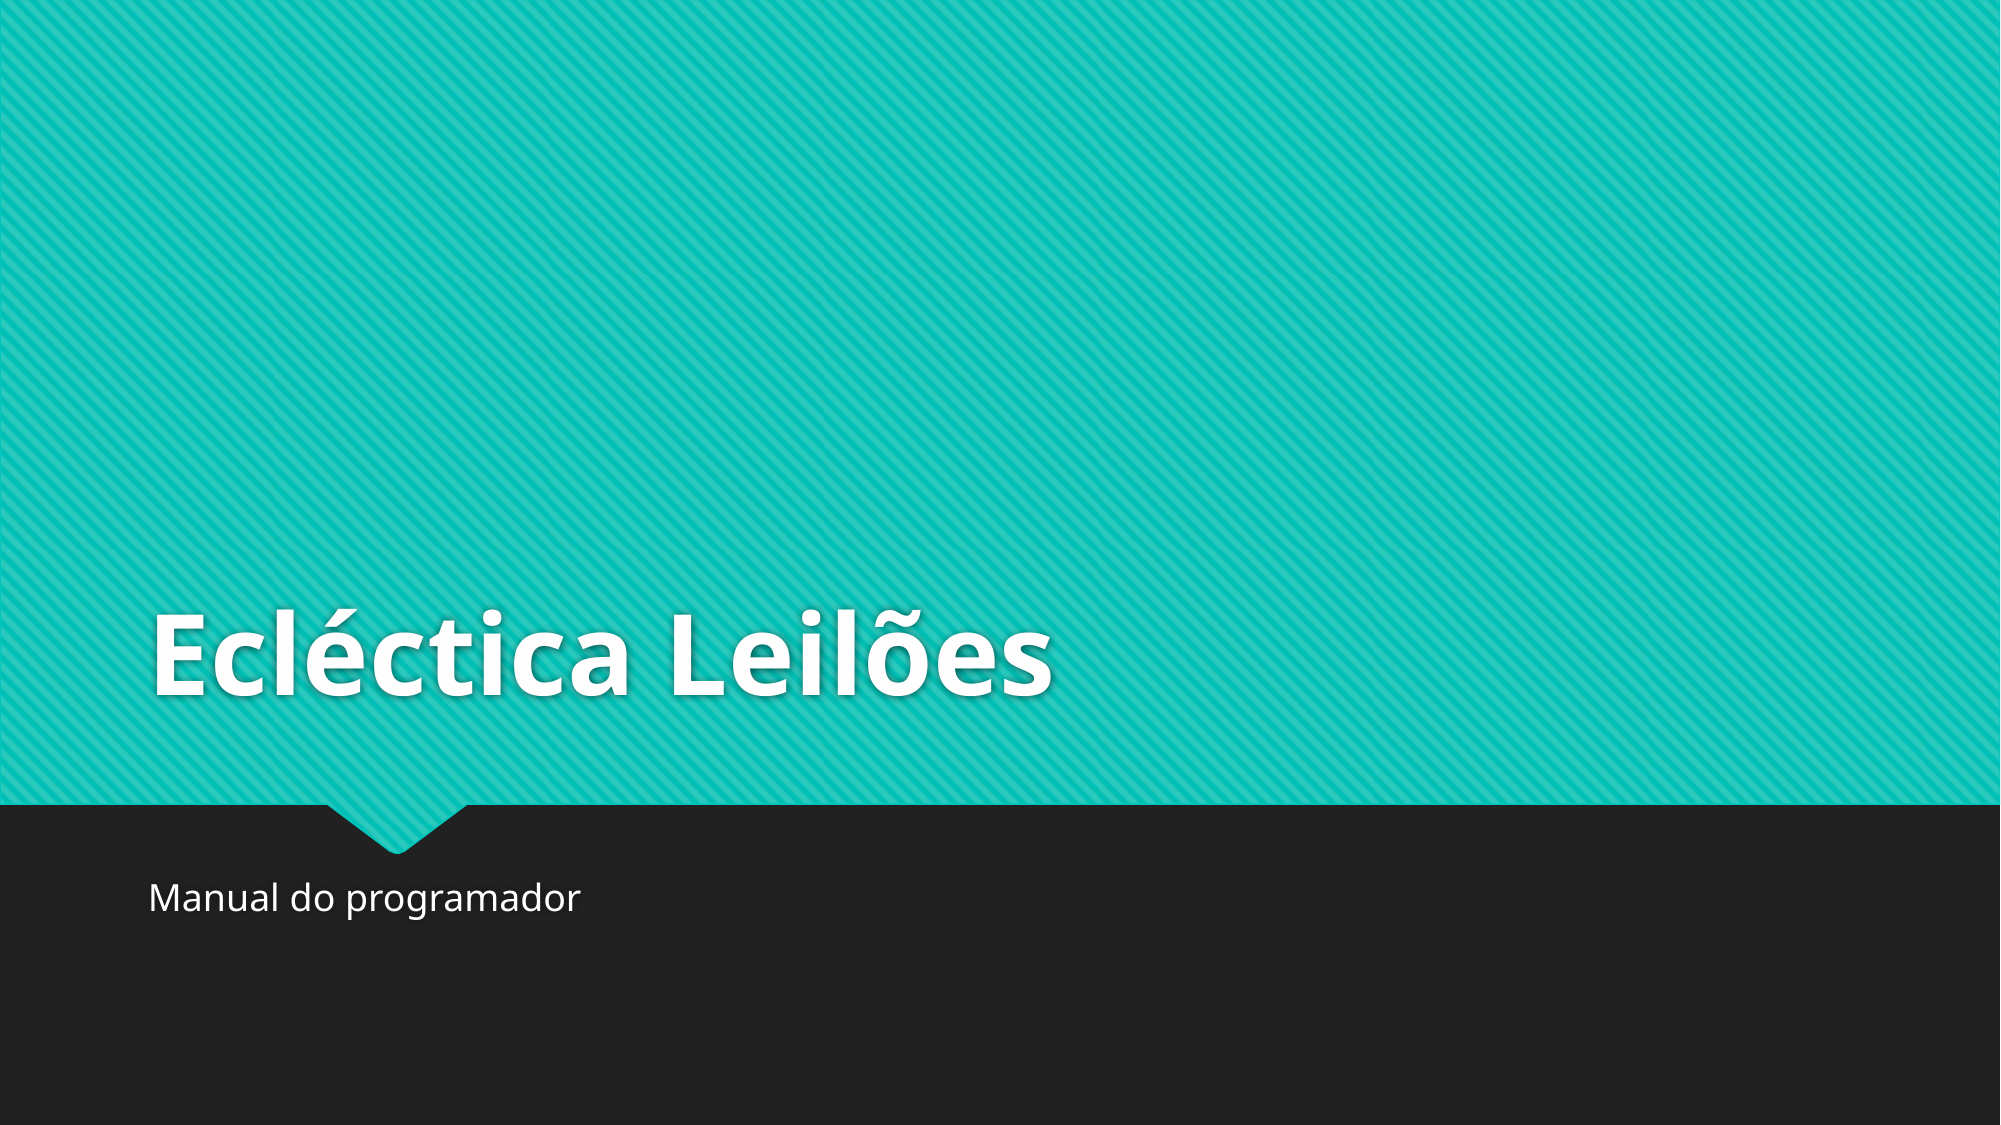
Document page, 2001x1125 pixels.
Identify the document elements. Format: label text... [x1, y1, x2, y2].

title Ecléctica Leilões [132, 237, 1868, 726]
subtitle Manual do programador [132, 866, 1868, 938]
